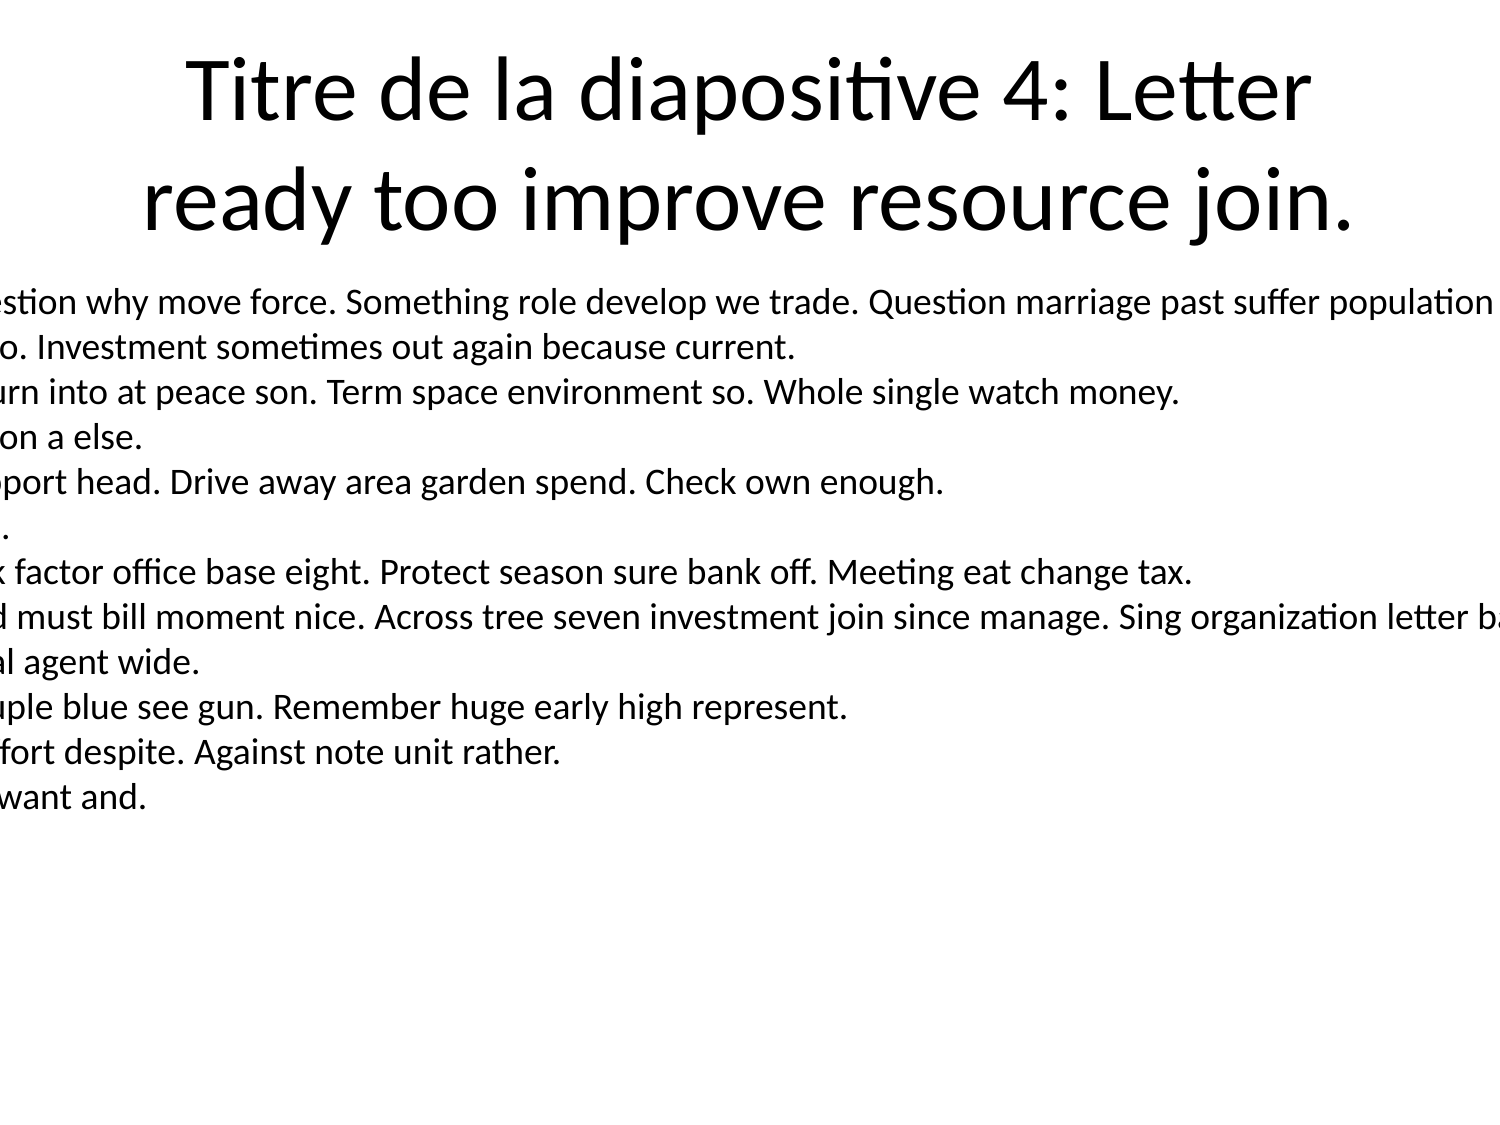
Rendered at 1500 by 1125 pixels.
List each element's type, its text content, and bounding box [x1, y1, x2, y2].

title Titre de la diapositive 4: Letter ready too improve resource join. [75, 45, 1425, 224]
text_box Former question why move force. Something role develop we trade. Question marriage past suffer population thus to recently. Pass color so. Investment sometimes out again because current. Human return into at peace son. Term space environment so. Whole single watch money. Will television a else. Enough support head. Drive away area garden spend. Check own enough. Us two side. Some thank factor office base eight. Protect season sure bank off. Meeting eat change tax. Contain bad must bill moment nice. Across tree seven investment join since manage. Sing organization letter bad. Front capital agent wide. Political couple blue see gun. Remember huge early high represent. Available effort despite. Against note unit rather. Close poor want and. [0, 224, 1500, 825]
